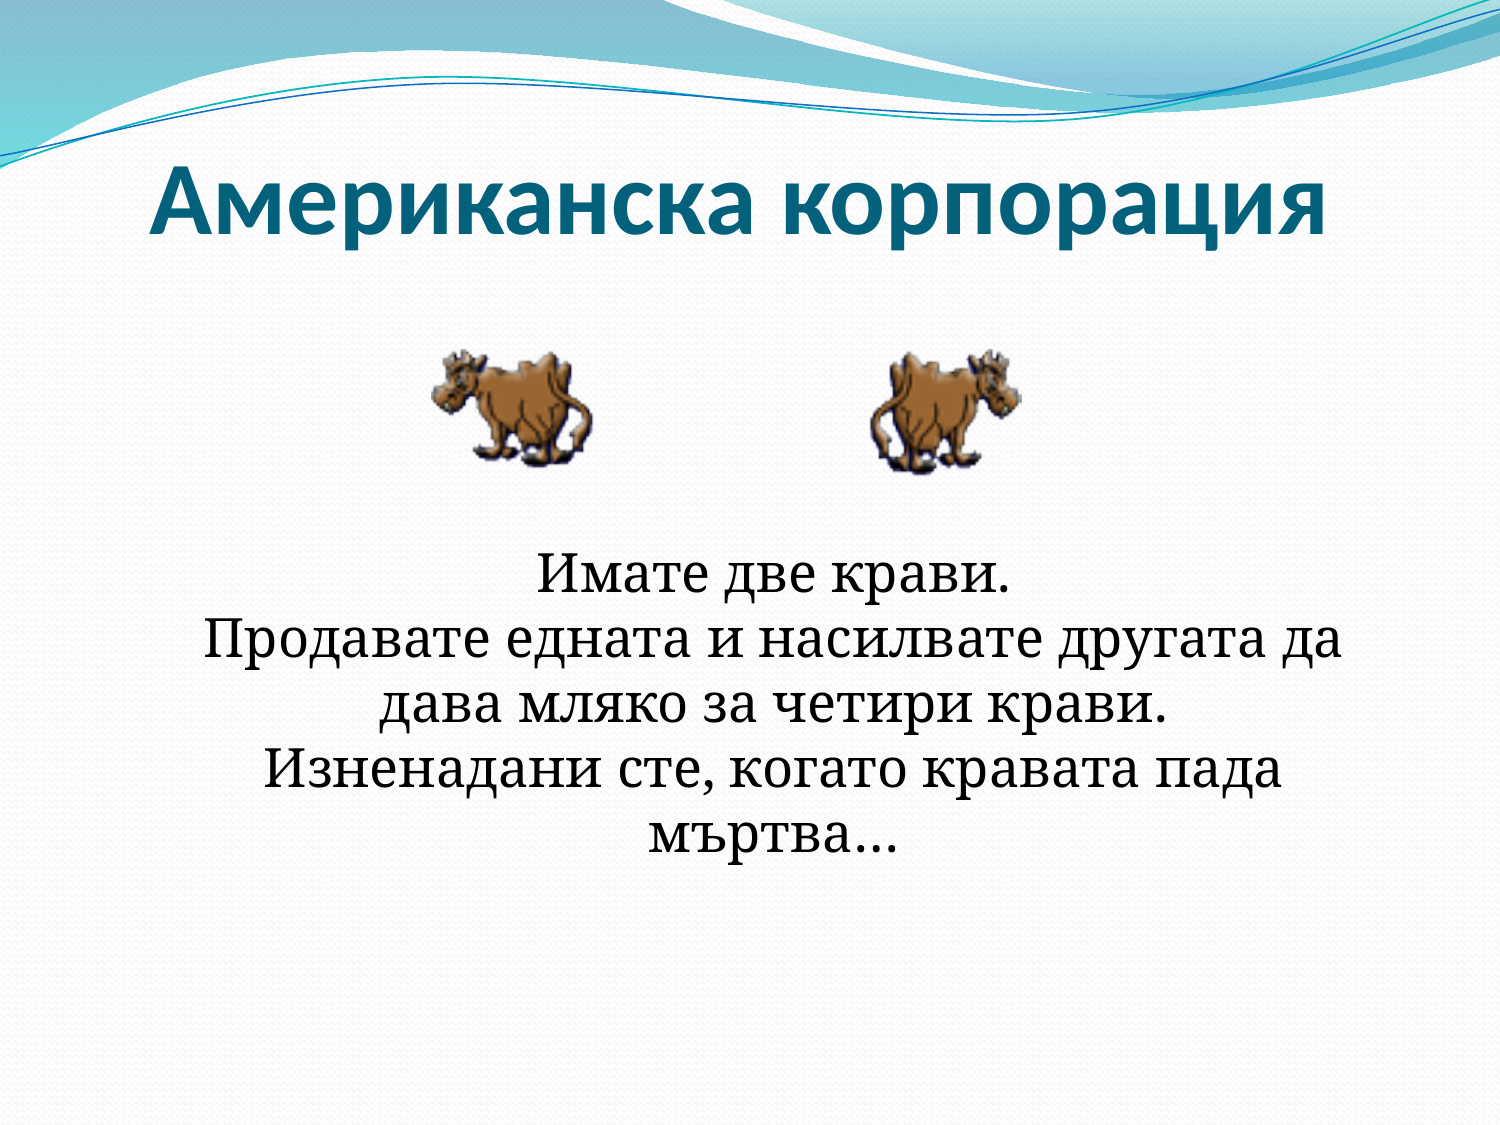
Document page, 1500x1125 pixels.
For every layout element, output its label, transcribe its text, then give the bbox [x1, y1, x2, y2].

list Имате две крави. Продавате едната и насилвате другата да дава мляко за четири крави. Изненадани сте, когато кравата пада мъртва… [76, 314, 1427, 1035]
picture [430, 349, 597, 472]
title Американска корпорация [76, 113, 1427, 256]
picture [867, 349, 1022, 480]
